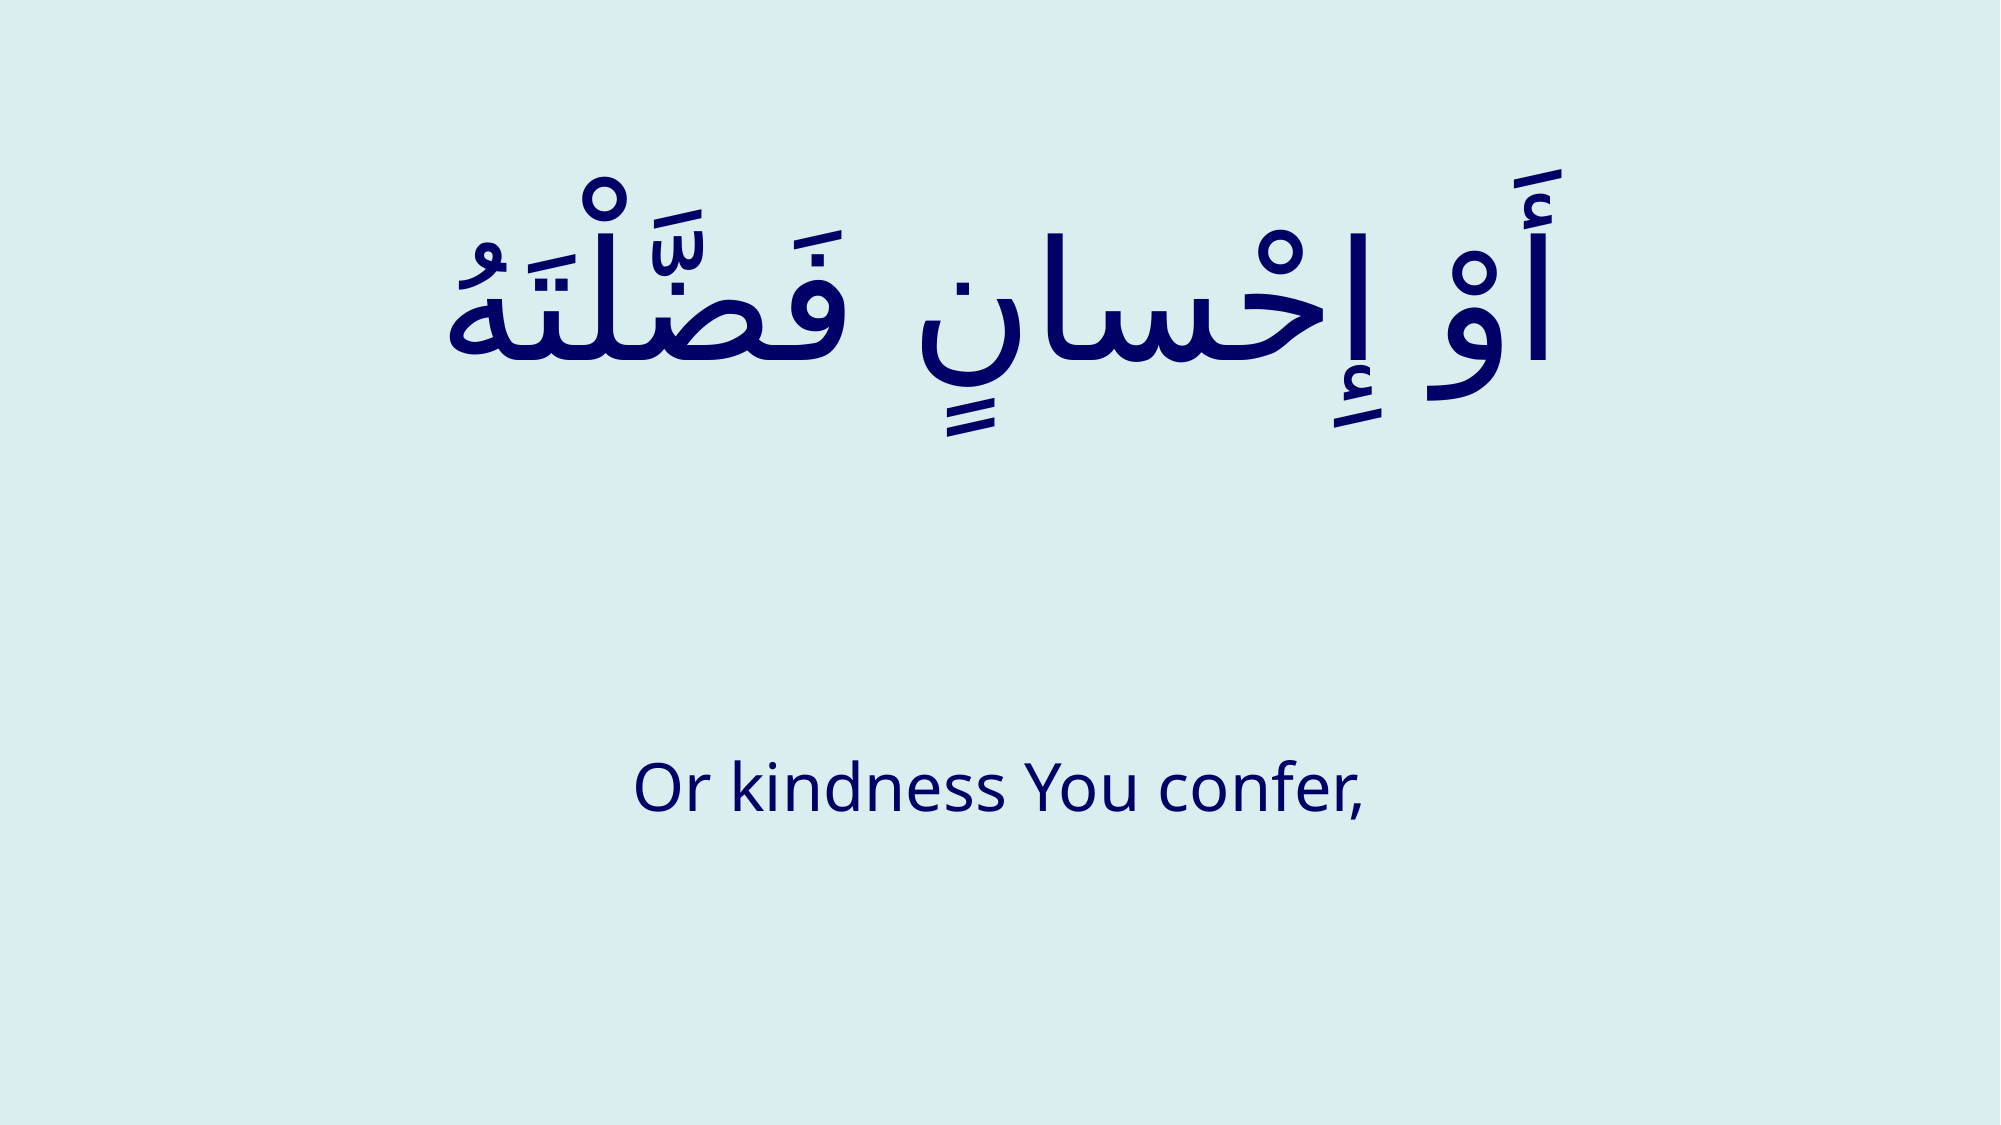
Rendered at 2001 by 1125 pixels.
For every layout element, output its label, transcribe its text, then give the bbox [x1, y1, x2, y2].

list Or kindness You confer, [356, 737, 1644, 1050]
title أَوْ إِحْسانٍ فَضَّلْتَهُ [0, 200, 2000, 388]
